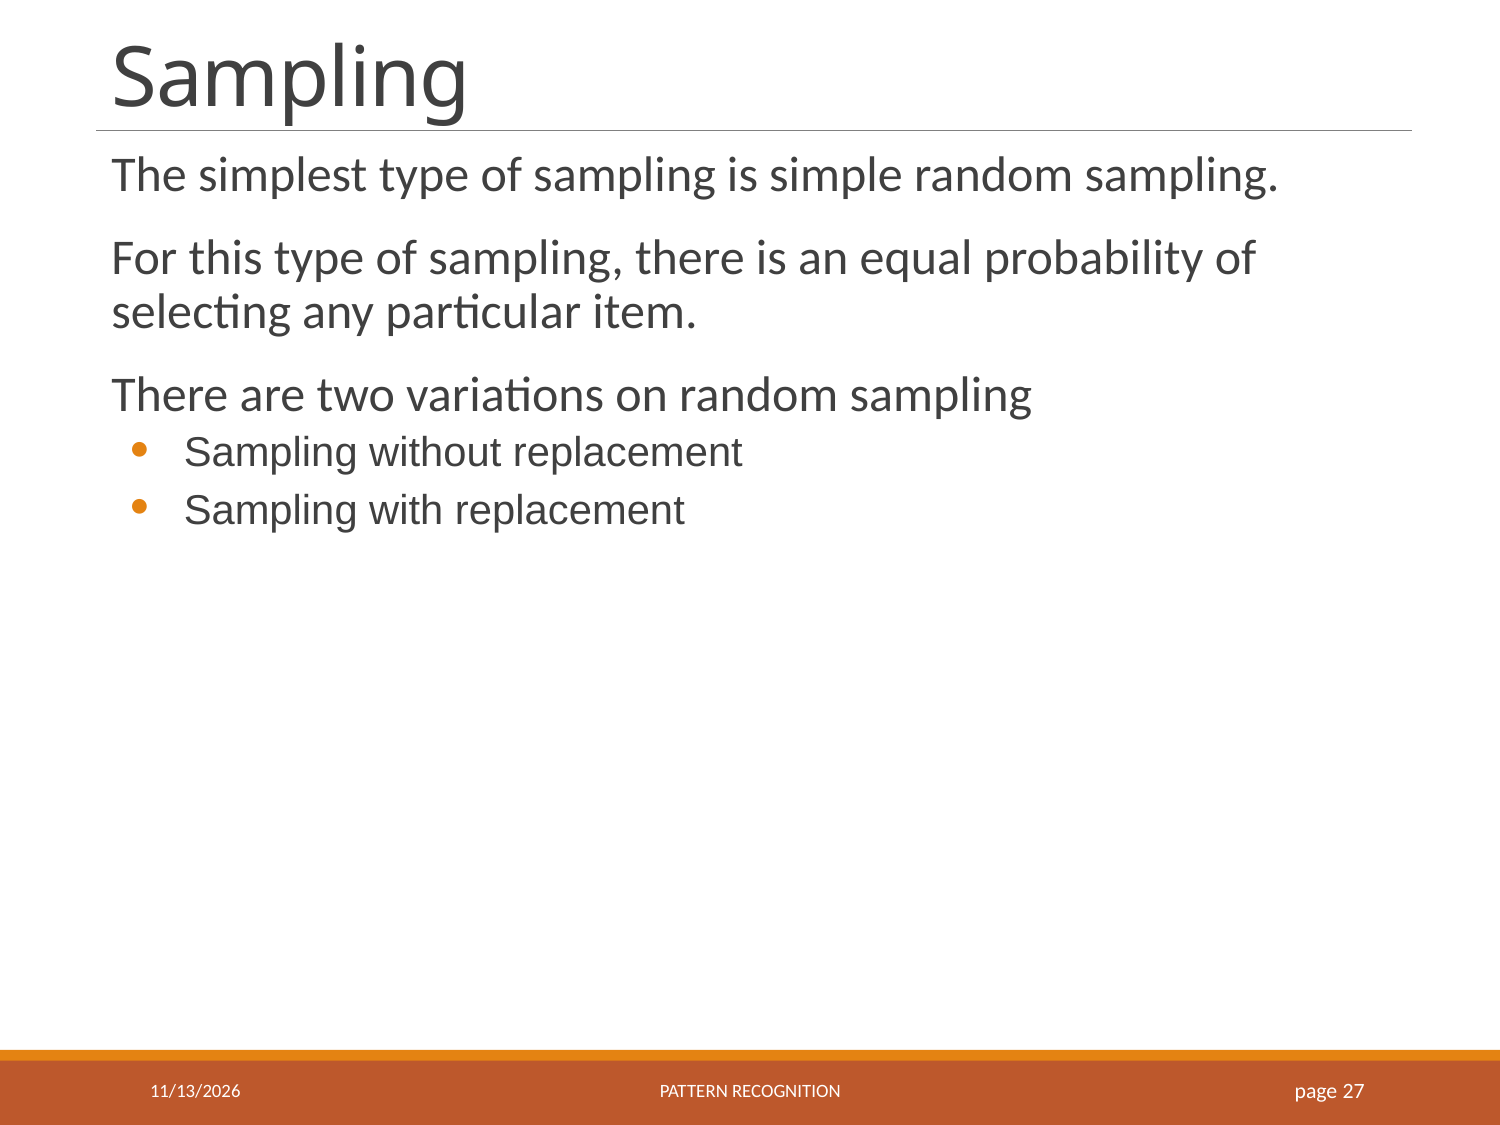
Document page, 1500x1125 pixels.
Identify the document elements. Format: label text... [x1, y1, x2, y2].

title Sampling [96, 19, 1413, 131]
list The simplest type of sampling is simple random sampling. For this type of sampling, there is an equal probability of selecting any particular item. There are two variations on random sampling Sampling without replacement Sampling with replacement [96, 140, 1413, 1034]
footer Pattern recognition [453, 1059, 1047, 1120]
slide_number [135, 1059, 440, 1120]
slide_number page 27 [1218, 1059, 1380, 1120]
